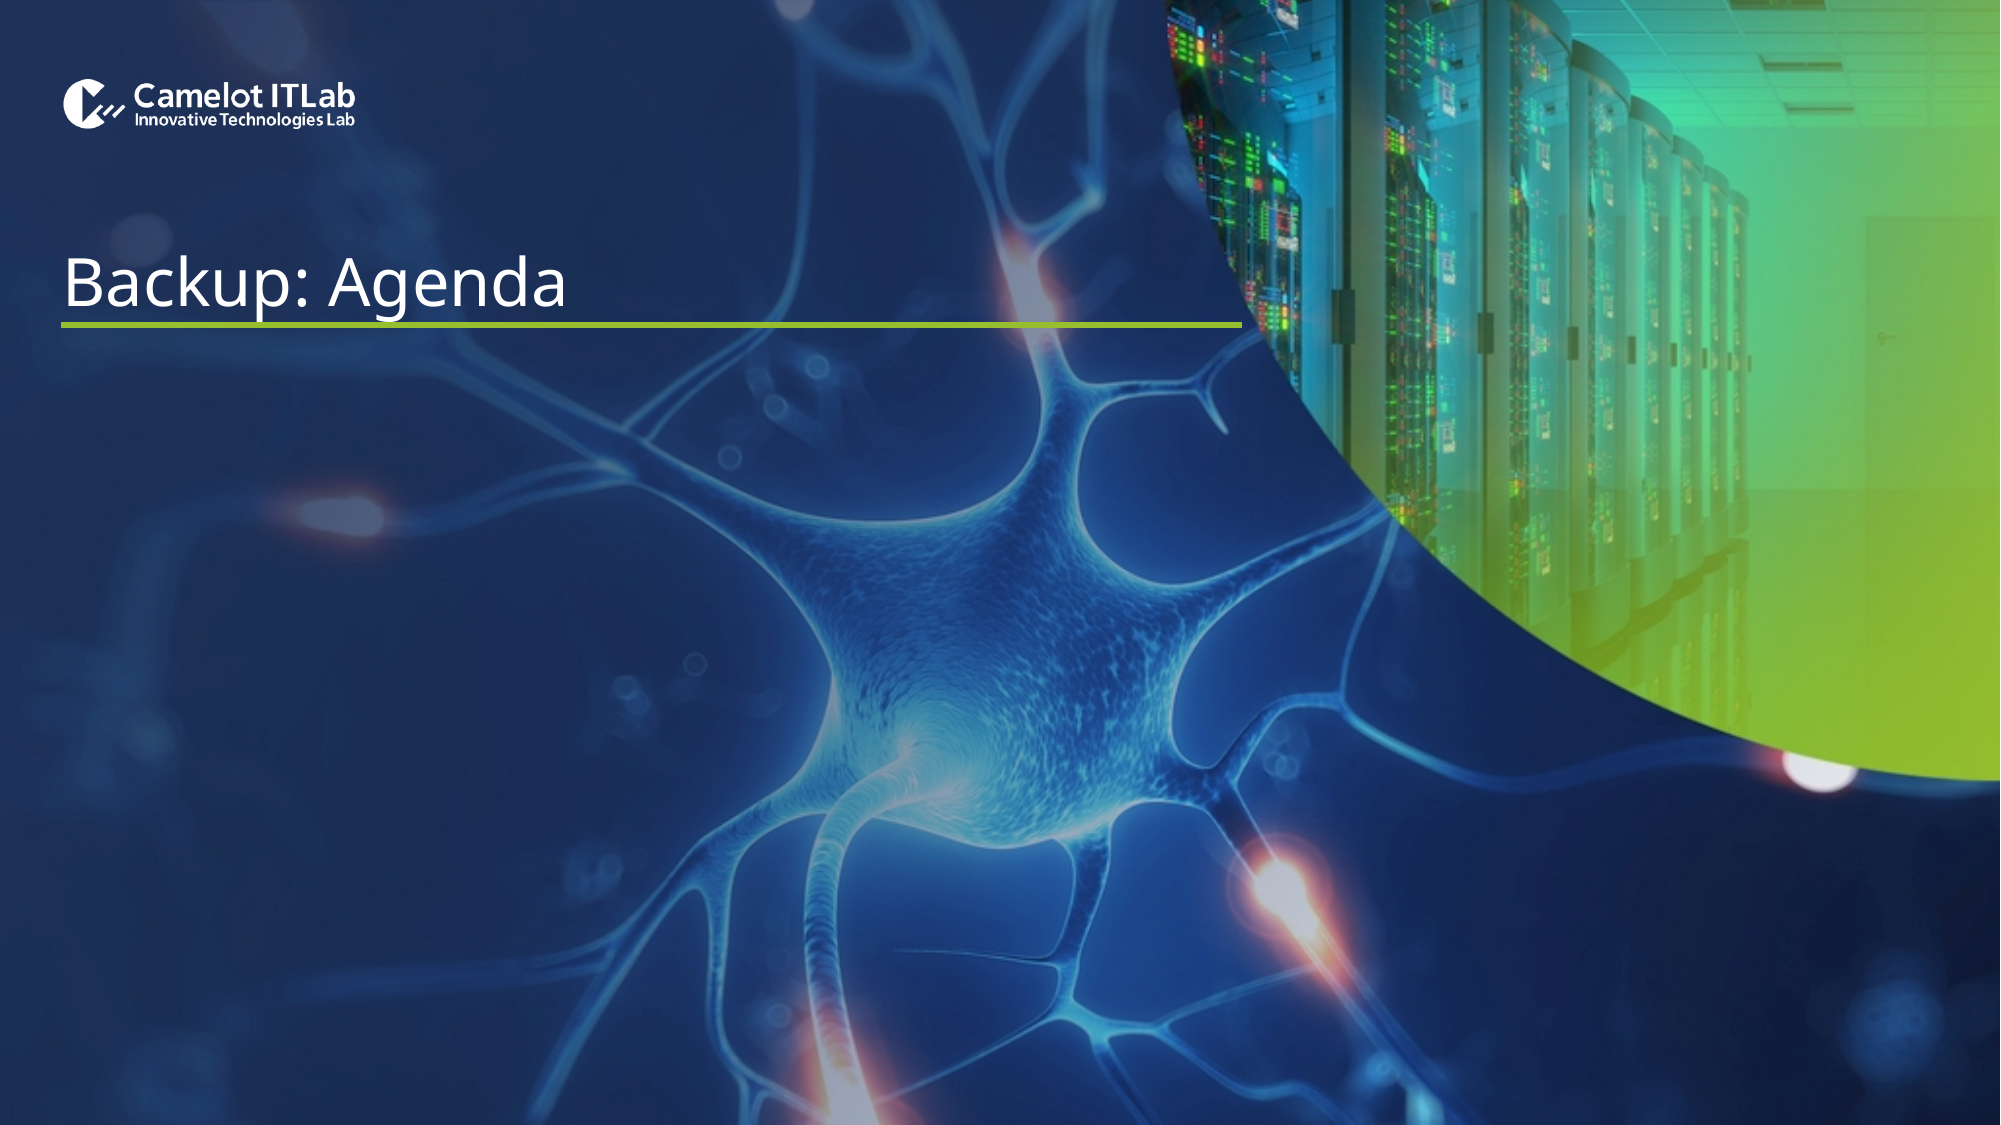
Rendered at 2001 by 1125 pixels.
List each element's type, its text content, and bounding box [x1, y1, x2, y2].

picture [0, 0, 2000, 1125]
text_box Backup: Agenda [47, 232, 282, 329]
